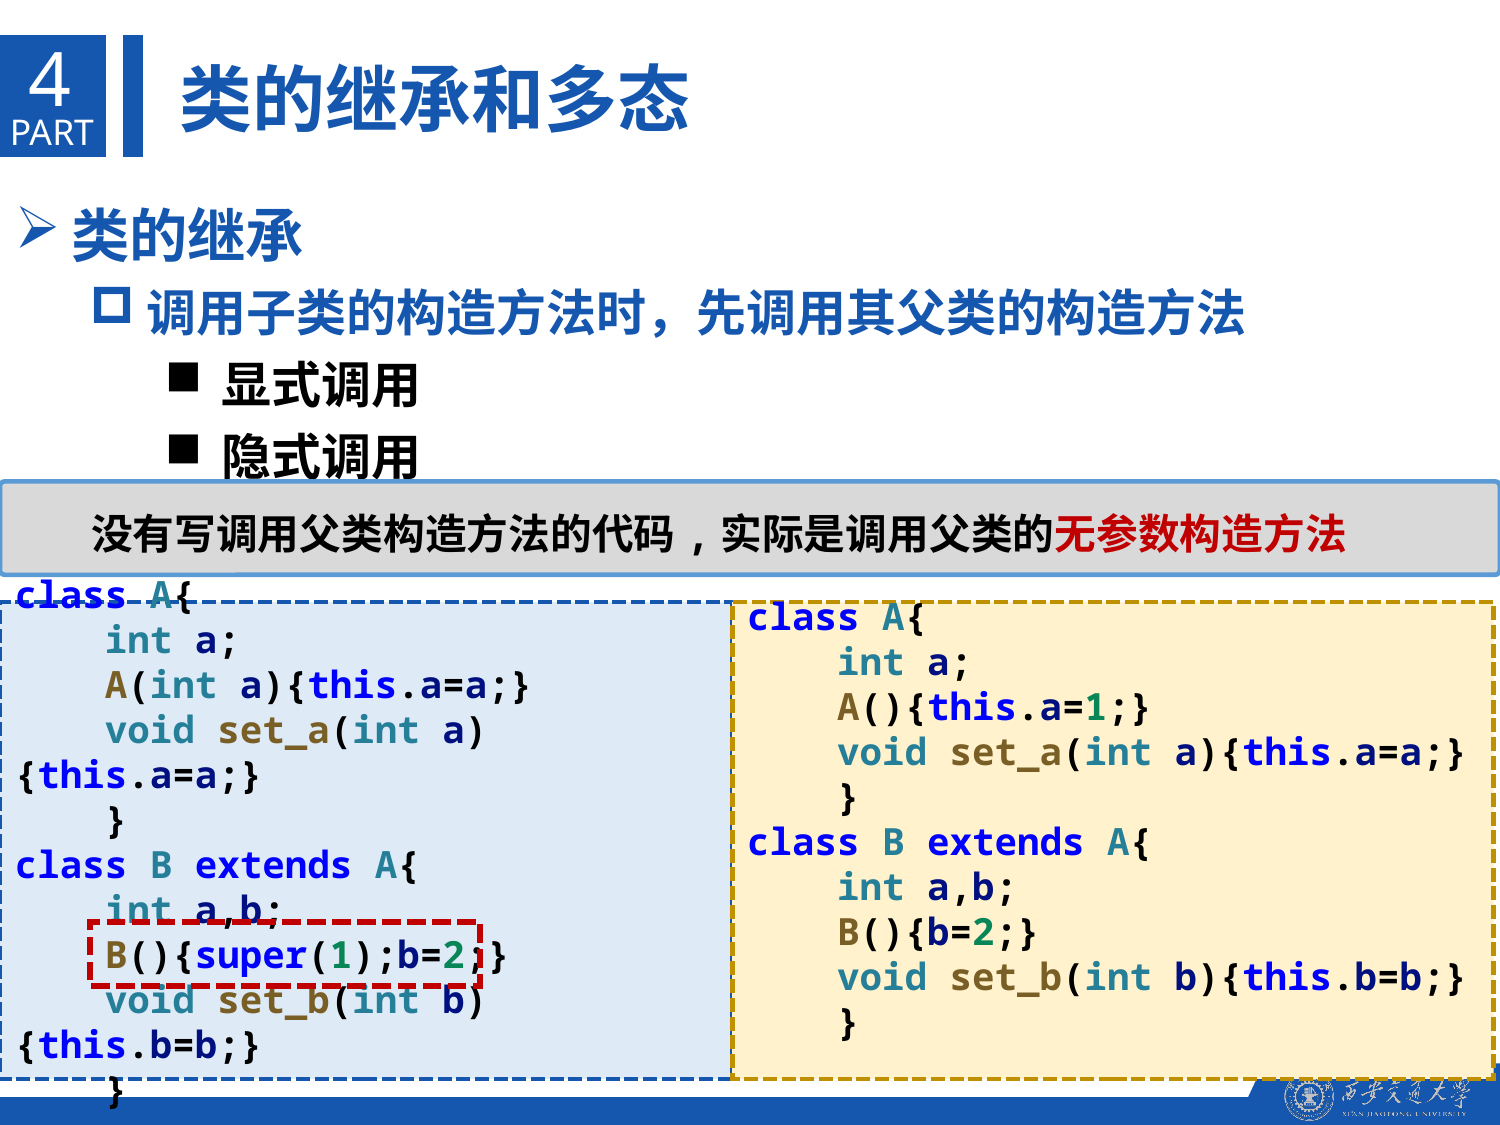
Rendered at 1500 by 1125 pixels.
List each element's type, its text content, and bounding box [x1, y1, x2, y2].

text_box 没有写调用父类构造方法的代码,实际是调用父类的无参数构造方法 [0, 480, 1500, 576]
text_box 类的继承和多态 [164, 45, 706, 178]
text_box 类的继承 调用子类的构造方法时，先调用其父类的构造方法 显式调用 隐式调用 [0, 178, 1500, 482]
text_box class A{ int a; A(int a){this.a=a;} void set_a(int a){this.a=a;} } class B extends A{ int a,b; B(){super(1);b=2;} void set_b(int b){this.b=b;} } [0, 602, 732, 1079]
text_box PART [9, 109, 95, 153]
text_box class A{ int a; A(){this.a=1;} void set_a(int a){this.a=a;} } class B extends A{ int a,b; B(){b=2;} void set_b(int b){this.b=b;} } [731, 601, 1495, 1080]
text_box [89, 921, 481, 987]
text_box 4 [14, 23, 87, 129]
